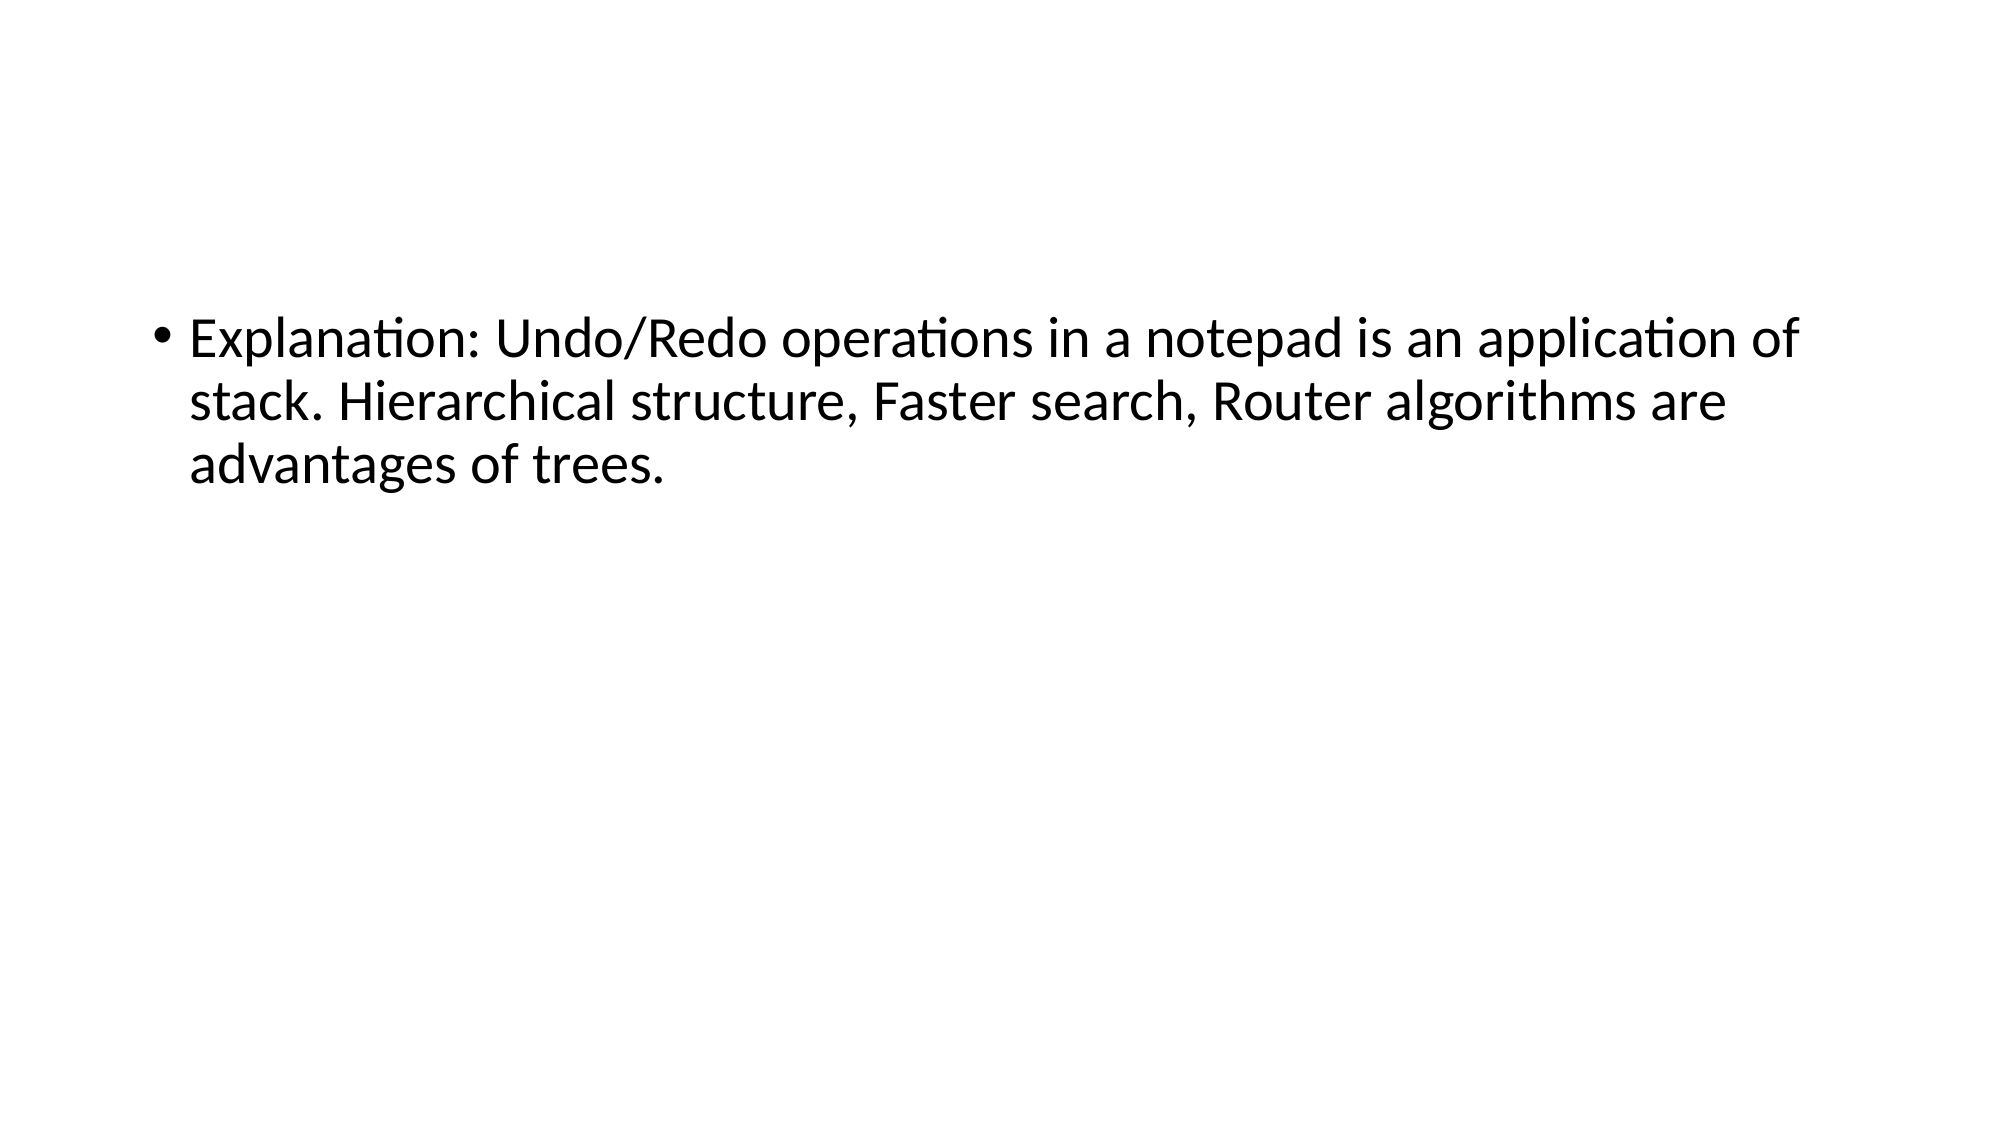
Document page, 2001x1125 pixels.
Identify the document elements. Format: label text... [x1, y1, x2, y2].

list Explanation: Undo/Redo operations in a notepad is an application of stack. Hierarchical structure, Faster search, Router algorithms are advantages of trees. [137, 299, 1863, 1014]
